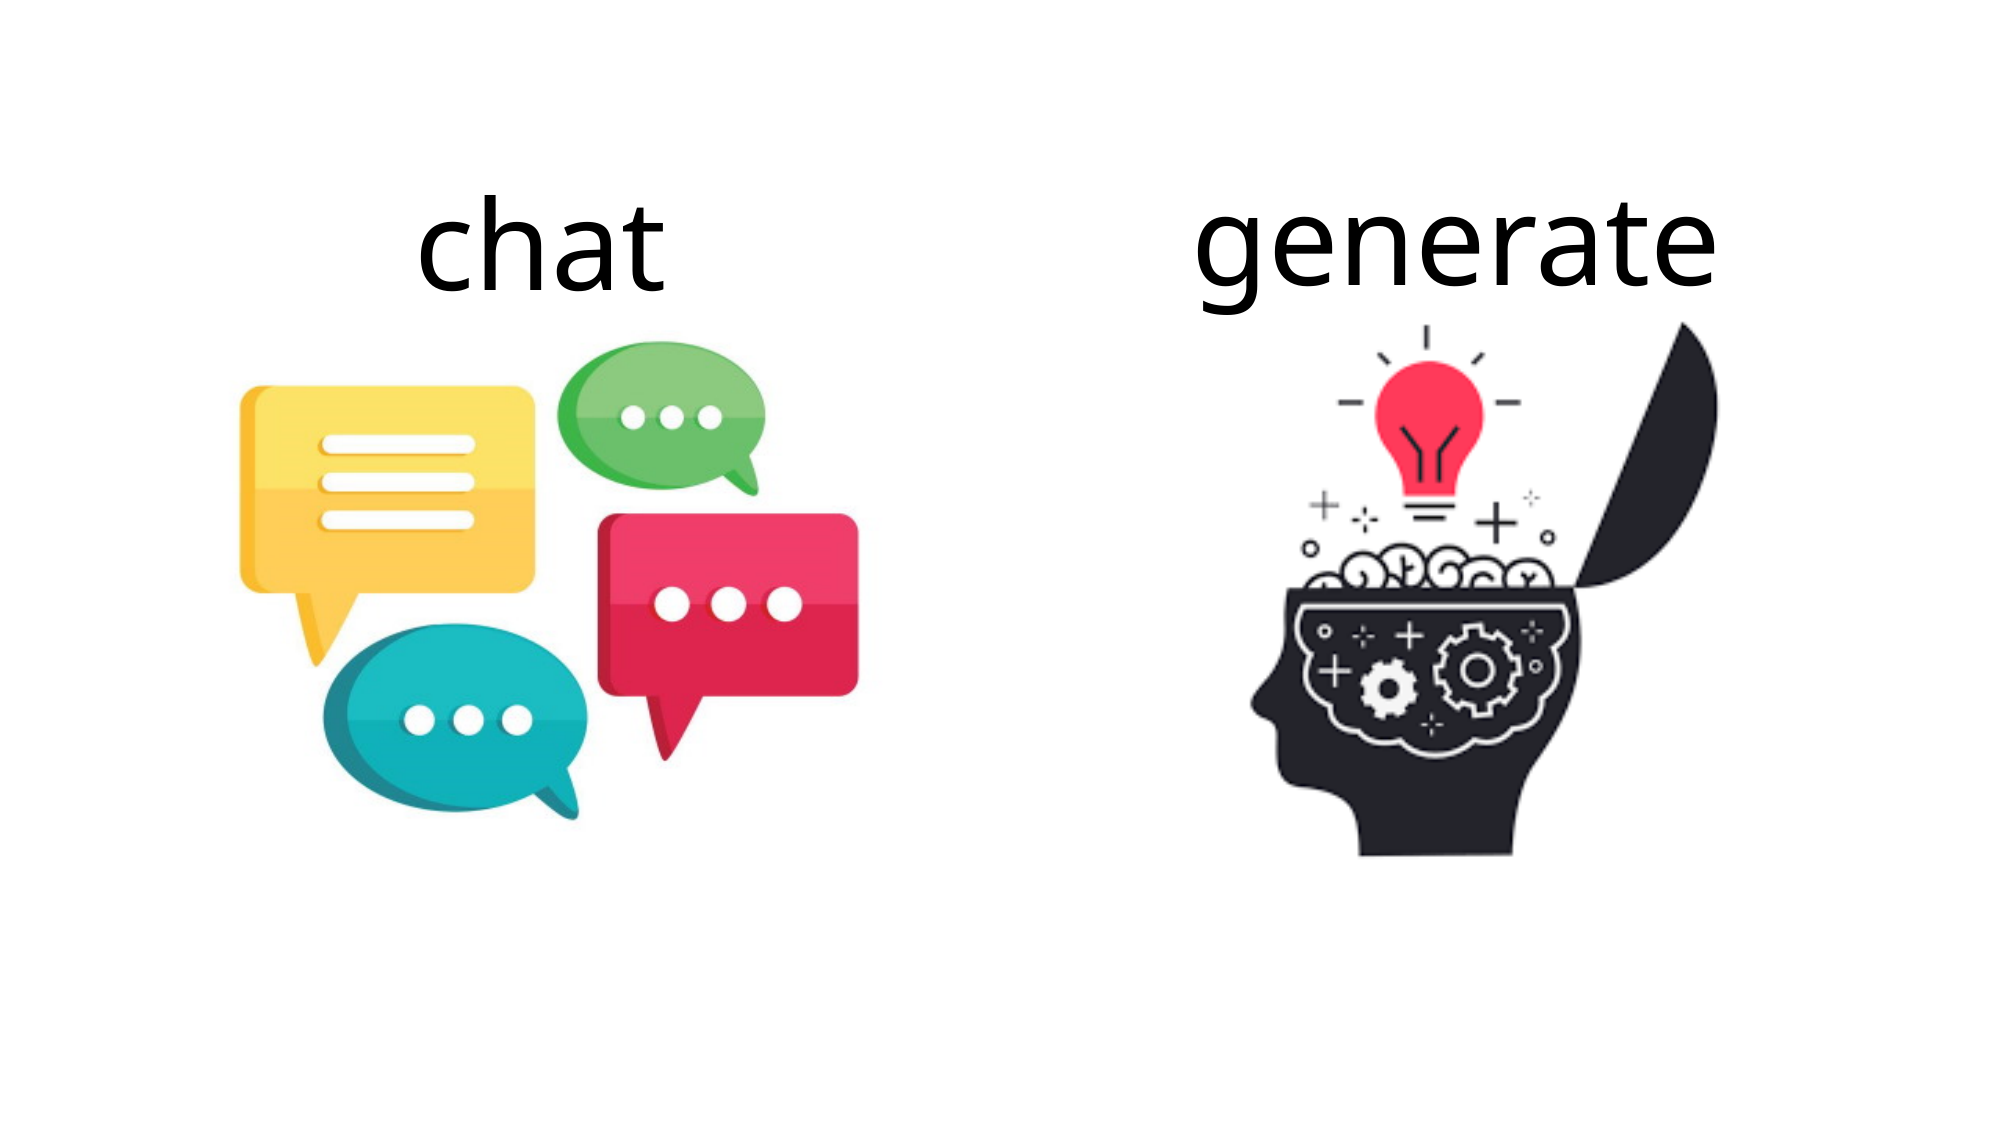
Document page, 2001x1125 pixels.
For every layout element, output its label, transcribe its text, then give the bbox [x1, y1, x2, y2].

text_box chat [399, 158, 886, 269]
picture [80, 268, 1019, 895]
picture [1141, 268, 1762, 890]
text_box generate [1176, 152, 1778, 318]
